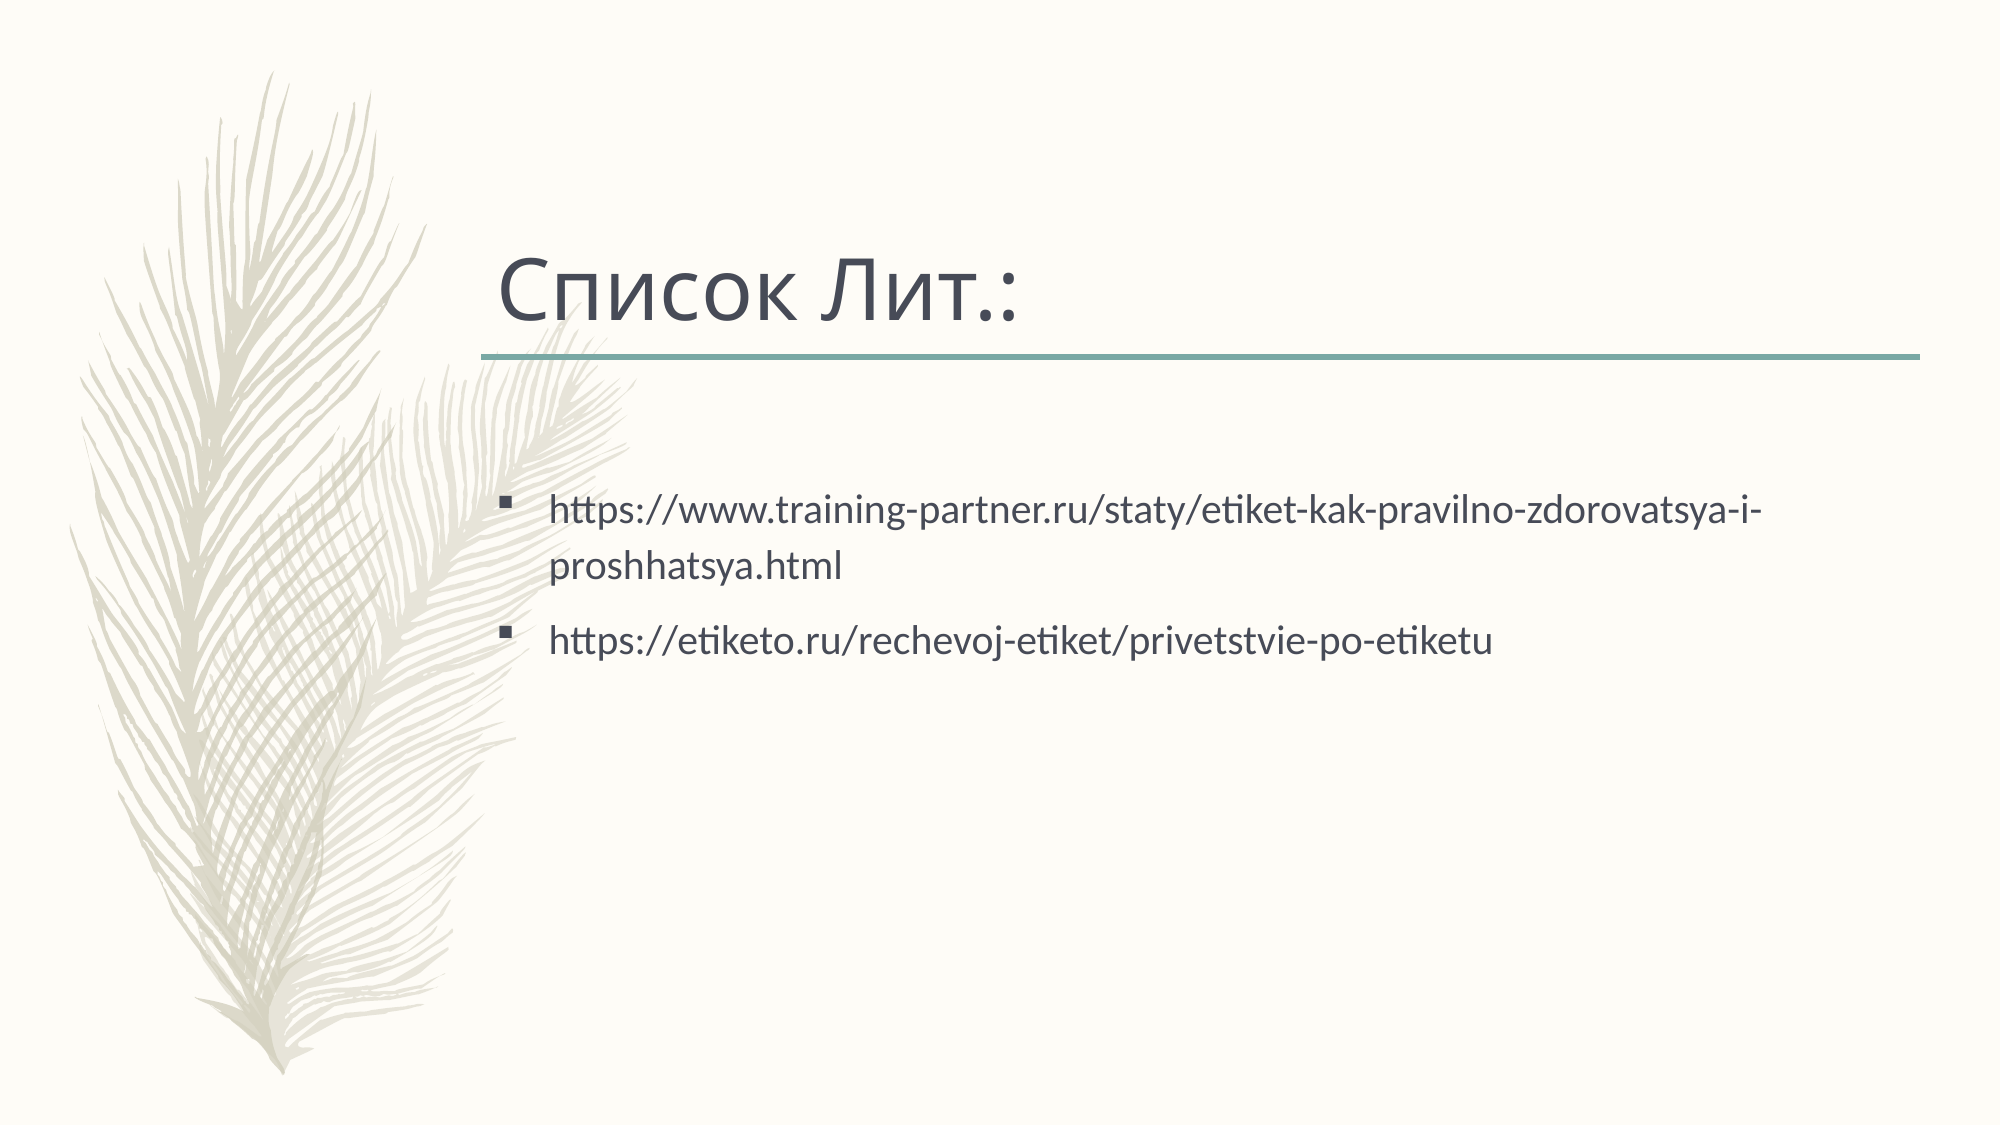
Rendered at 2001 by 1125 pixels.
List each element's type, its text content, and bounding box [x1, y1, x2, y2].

list https://www.training-partner.ru/staty/etiket-kak-pravilno-zdorovatsya-i-proshhatsya.html https://etiketo.ru/rechevoj-etiket/privetstvie-po-etiketu [481, 399, 1920, 999]
title Список Лит.: [481, 230, 1920, 350]
